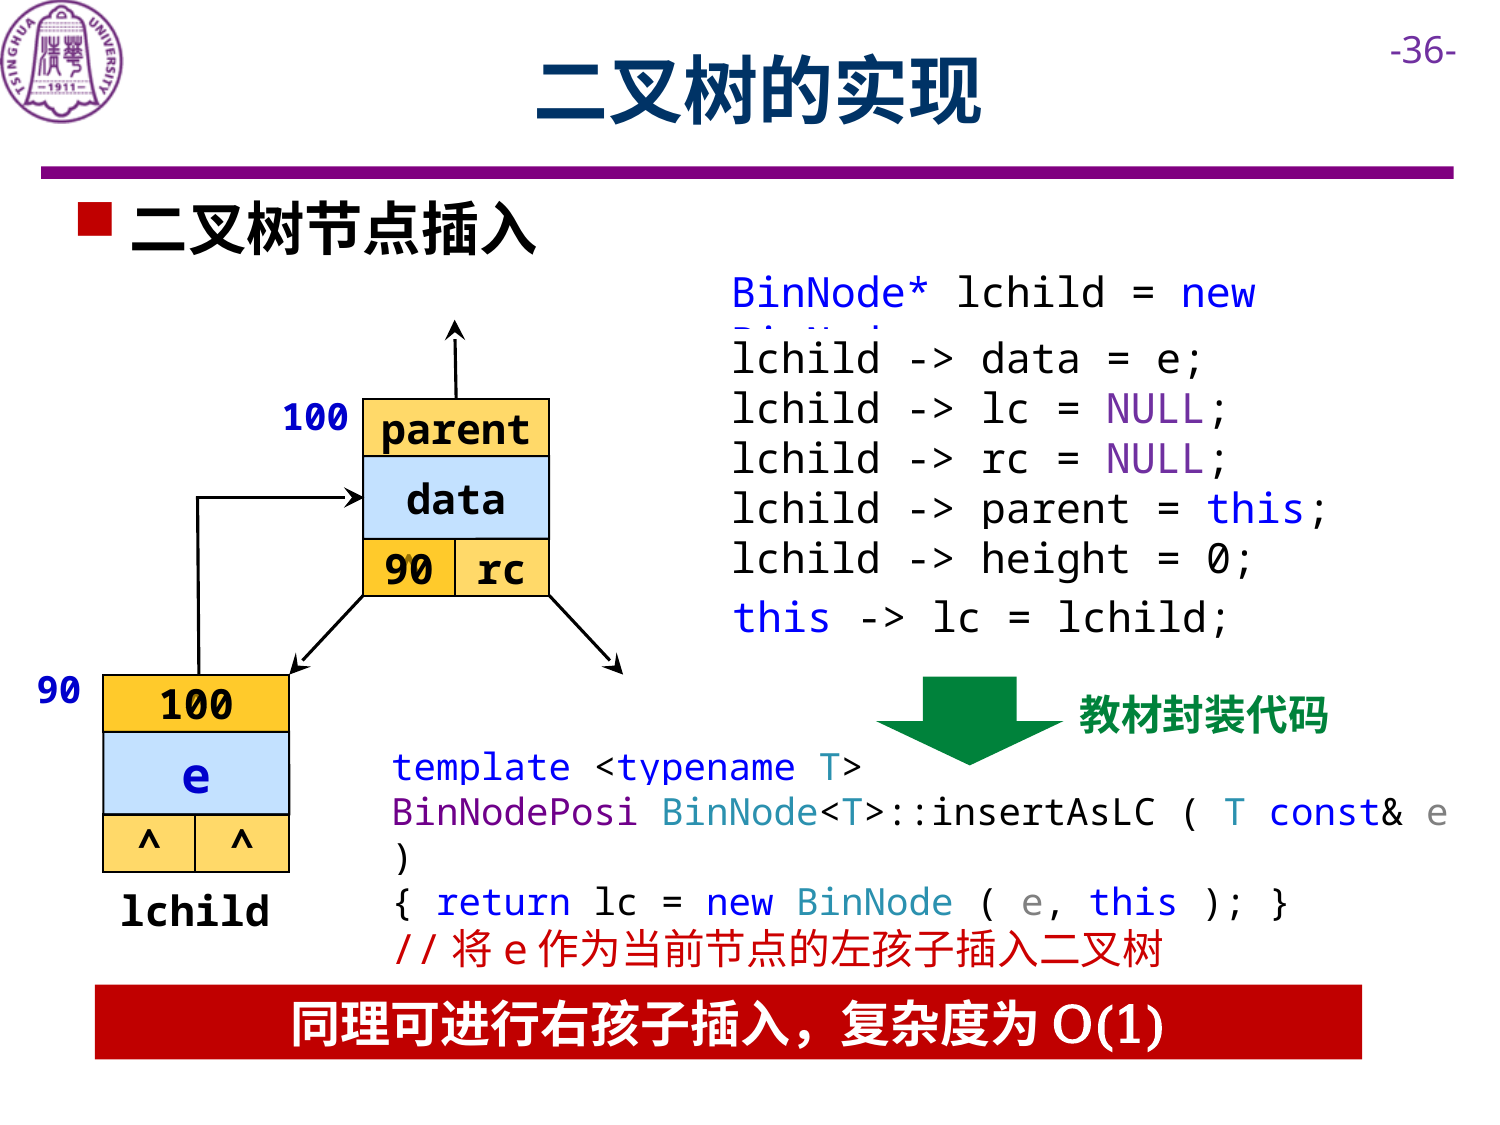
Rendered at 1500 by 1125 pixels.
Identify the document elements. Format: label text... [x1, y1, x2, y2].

text_box ^ [103, 815, 194, 872]
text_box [548, 595, 624, 675]
text_box data [363, 456, 550, 539]
text_box e [103, 732, 290, 815]
text_box 二叉树节点插入 [58, 184, 603, 270]
text_box this -> lc = lchild; [717, 583, 1364, 648]
text_box template <typename T> BinNodePosi BinNode<T>::insertAsLC ( T const& e ) { return lc = new BinNode ( e, this ); } //将e作为当前节点的左孩子插入二叉树 [376, 735, 1478, 981]
text_box 同理可进行右孩子插入，复杂度为O(1) [94, 984, 1363, 1060]
text_box rc [455, 539, 550, 597]
text_box 90 [369, 538, 455, 597]
text_box lchild -> data = e; lchild -> lc = NULL; lchild -> rc = NULL; lchild -> parent = this; lchild -> height = 0; [716, 324, 1363, 590]
text_box BinNode* lchild = new BinNode; [716, 258, 1466, 374]
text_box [197, 495, 365, 676]
text_box 100 [266, 385, 364, 446]
text_box parent [363, 398, 550, 456]
text_box 教材封装代码 [1064, 681, 1345, 746]
text_box 100 [103, 674, 290, 732]
text_box lchild [105, 877, 285, 943]
text_box 90 [21, 658, 97, 719]
title 二叉树的实现 [135, 13, 1383, 165]
picture [0, 0, 124, 124]
text_box ^ [194, 815, 290, 872]
text_box [875, 676, 1064, 735]
